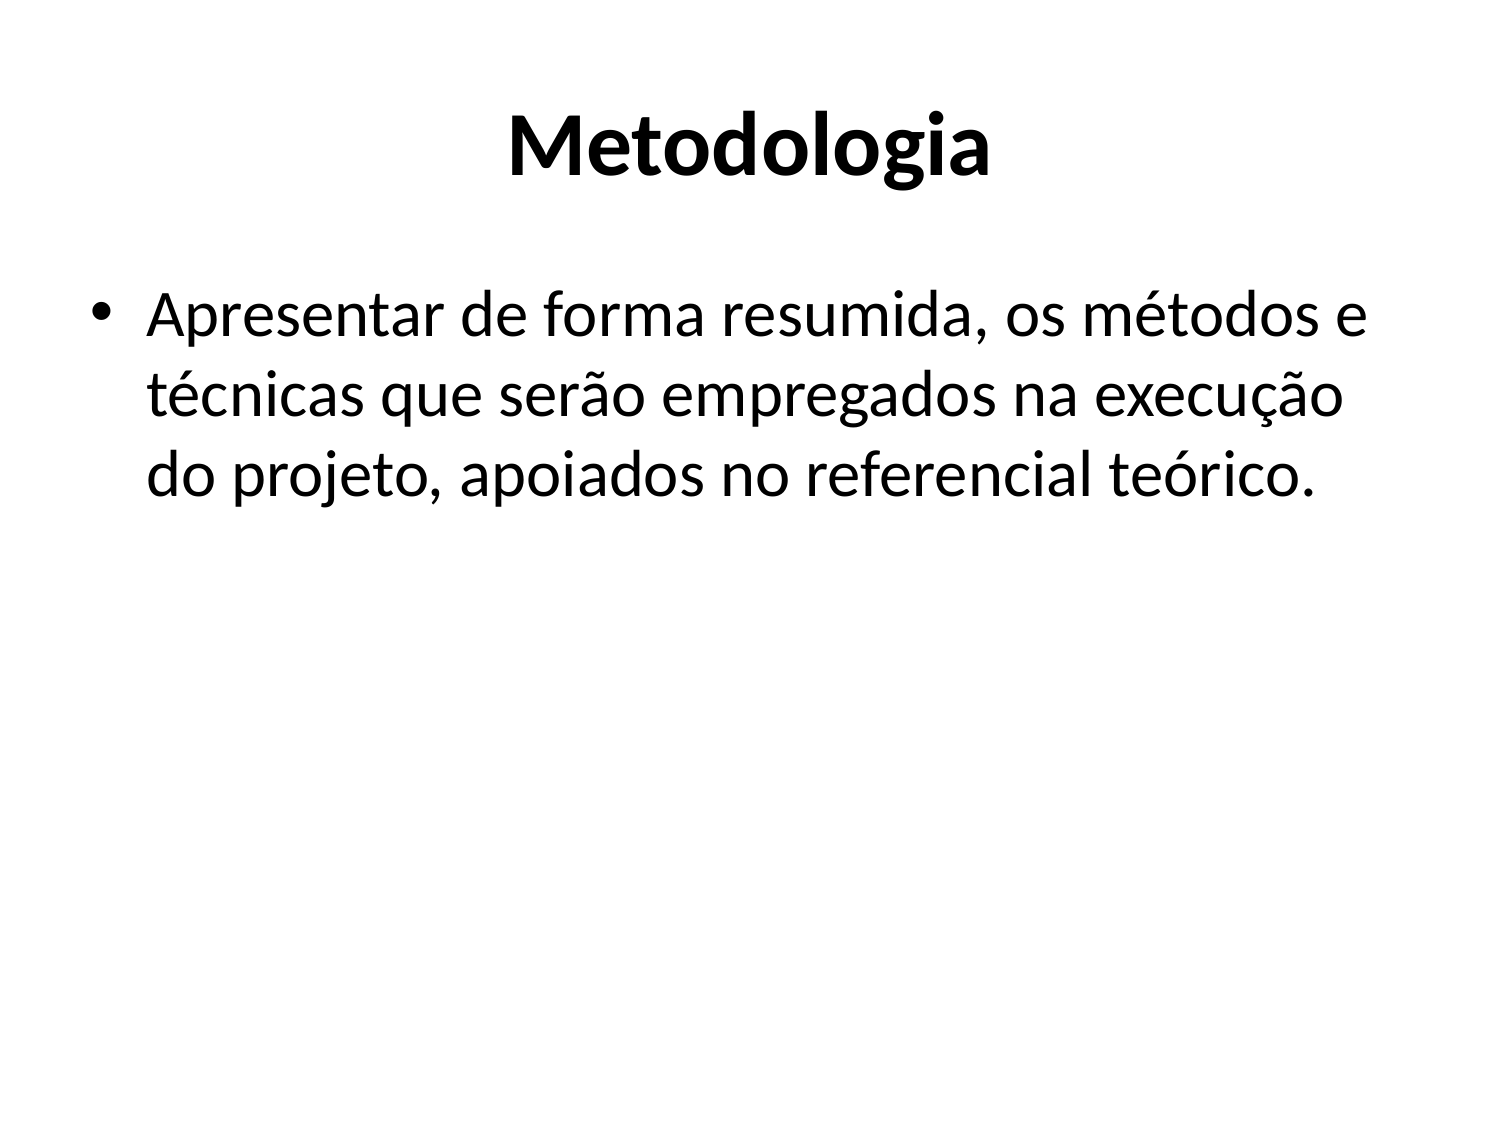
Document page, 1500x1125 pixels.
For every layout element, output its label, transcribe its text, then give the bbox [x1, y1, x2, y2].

text_box Apresentar de forma resumida, os métodos e técnicas que serão empregados na execução do projeto, apoiados no referencial teórico. [75, 262, 1425, 1005]
text_box Metodologia [75, 45, 1425, 233]
